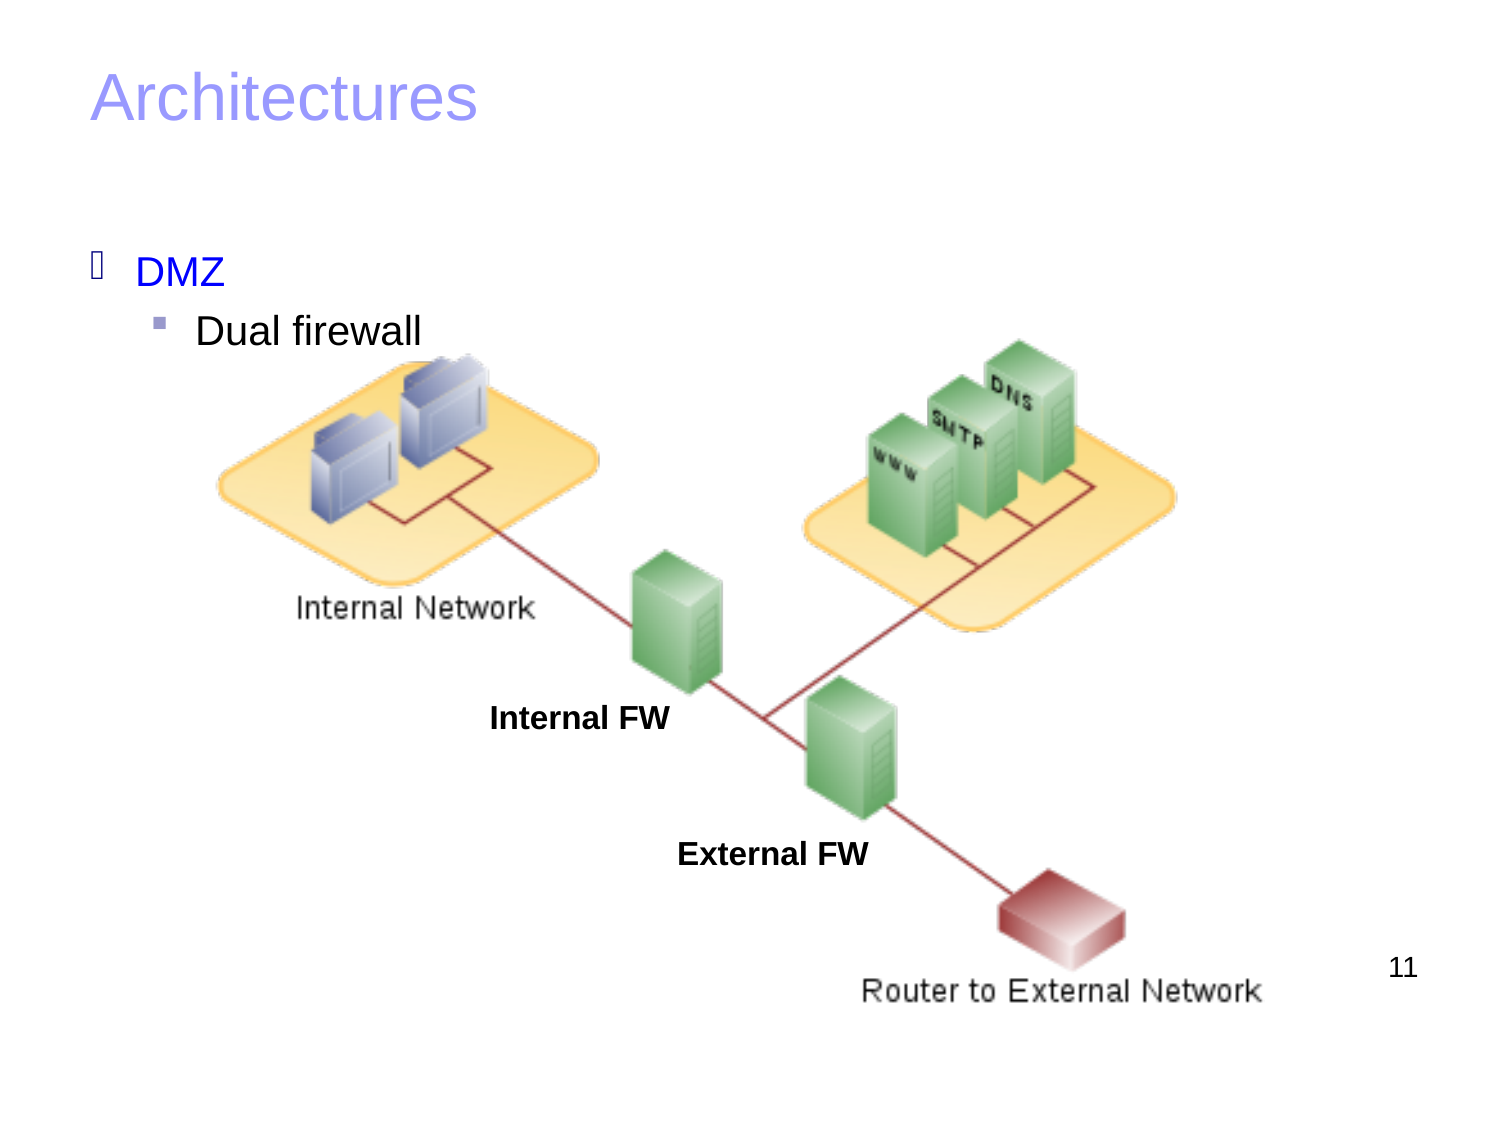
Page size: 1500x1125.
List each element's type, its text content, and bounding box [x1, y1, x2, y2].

picture [211, 337, 1265, 1013]
slide_number 11 [1333, 940, 1434, 1027]
title Architectures [74, 0, 1301, 188]
list DMZ Dual firewall [74, 237, 1388, 988]
